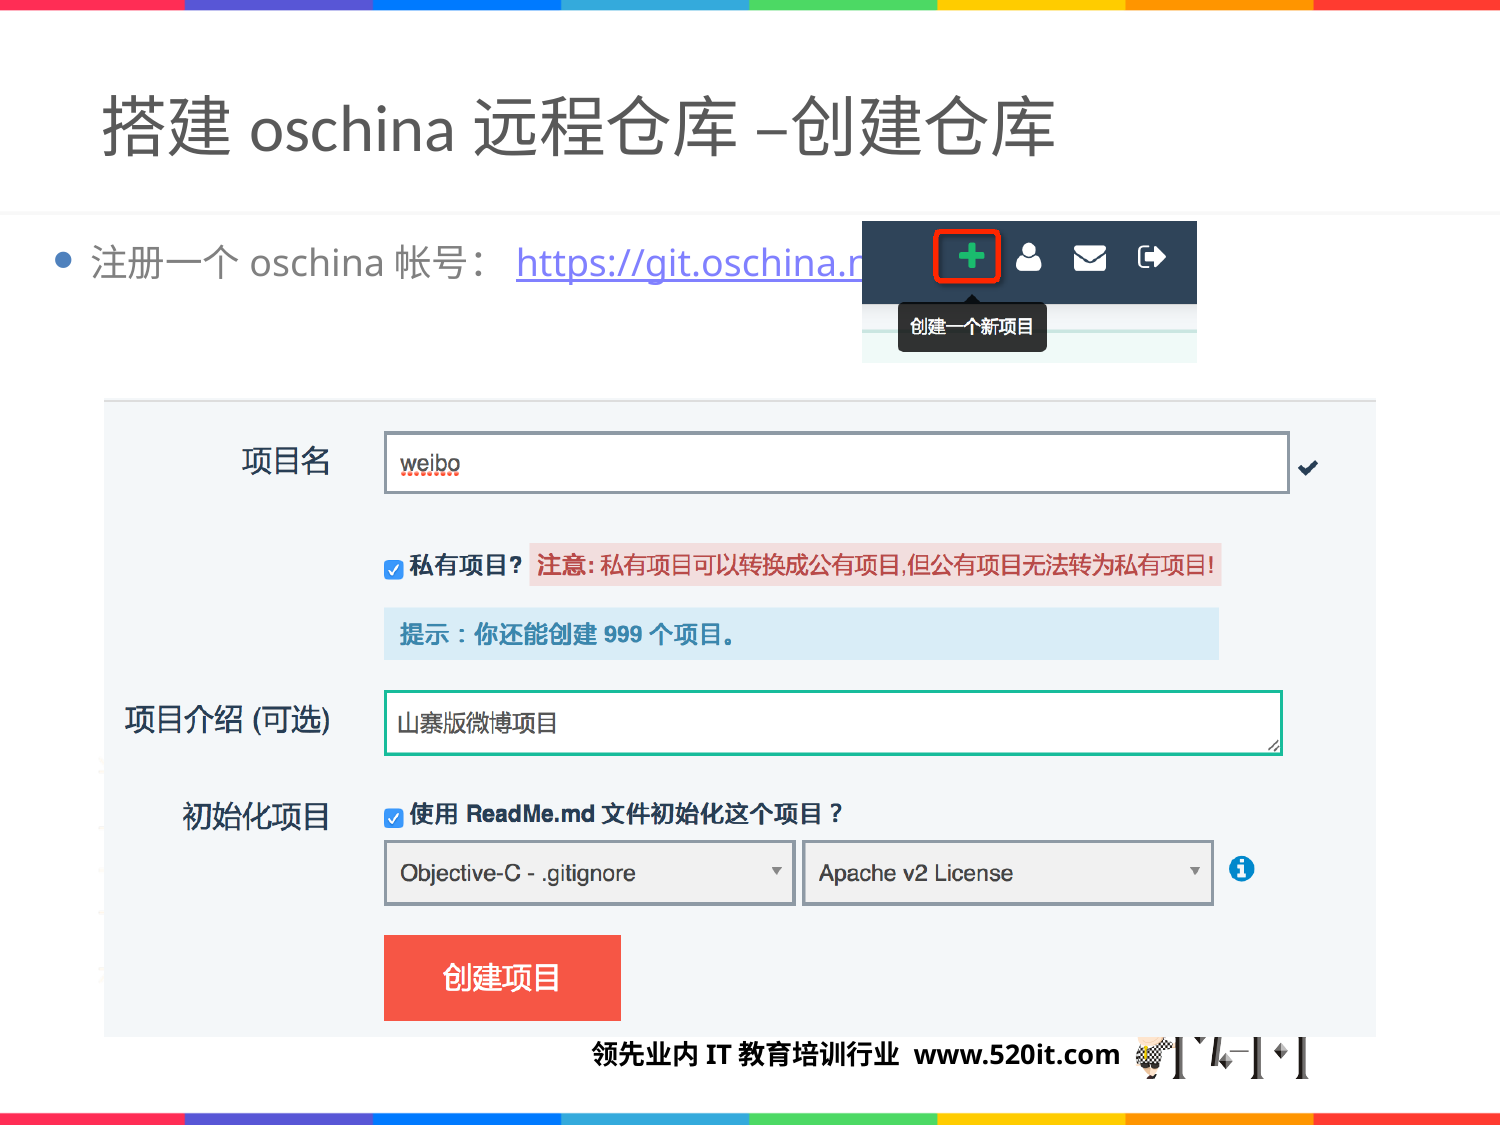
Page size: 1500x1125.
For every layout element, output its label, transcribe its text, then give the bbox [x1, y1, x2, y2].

list 注册一个oschina帐号：https://git.oschina.net [38, 231, 1461, 1051]
picture [0, 0, 1500, 211]
title 搭建oschina远程仓库 –创建仓库 [85, 77, 1419, 214]
picture [0, 215, 1500, 1125]
